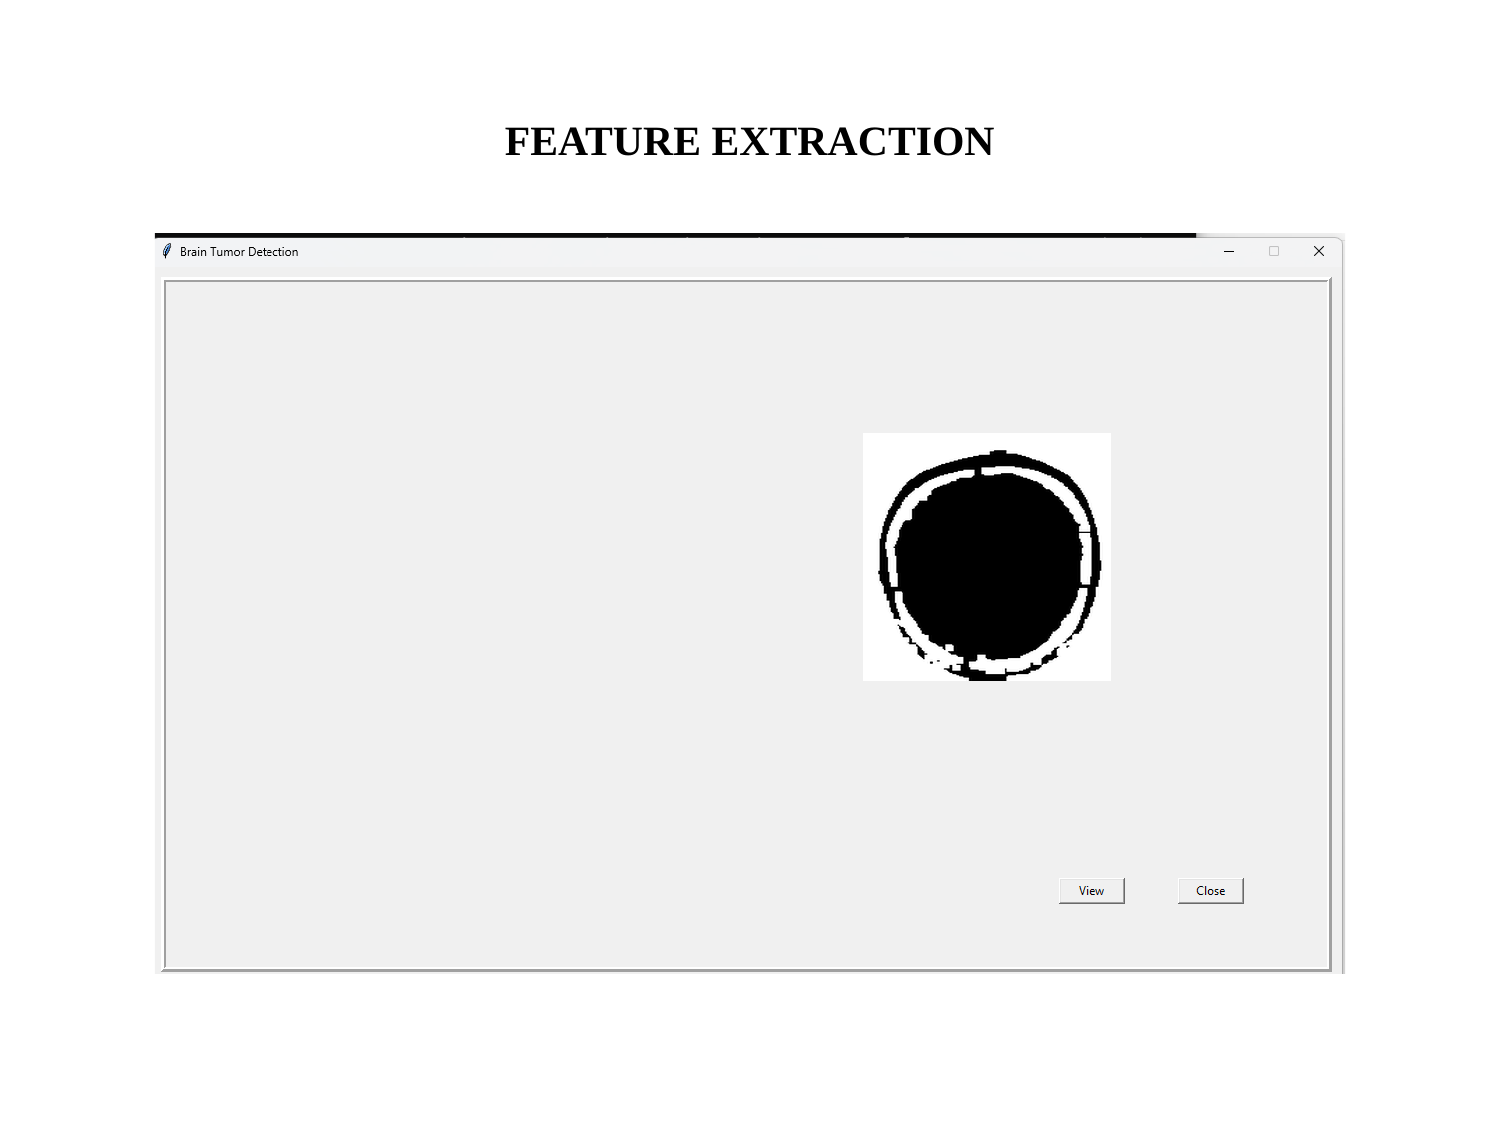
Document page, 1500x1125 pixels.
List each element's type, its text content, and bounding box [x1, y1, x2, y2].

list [154, 233, 1346, 974]
title FEATURE EXTRACTION [75, 45, 1425, 233]
